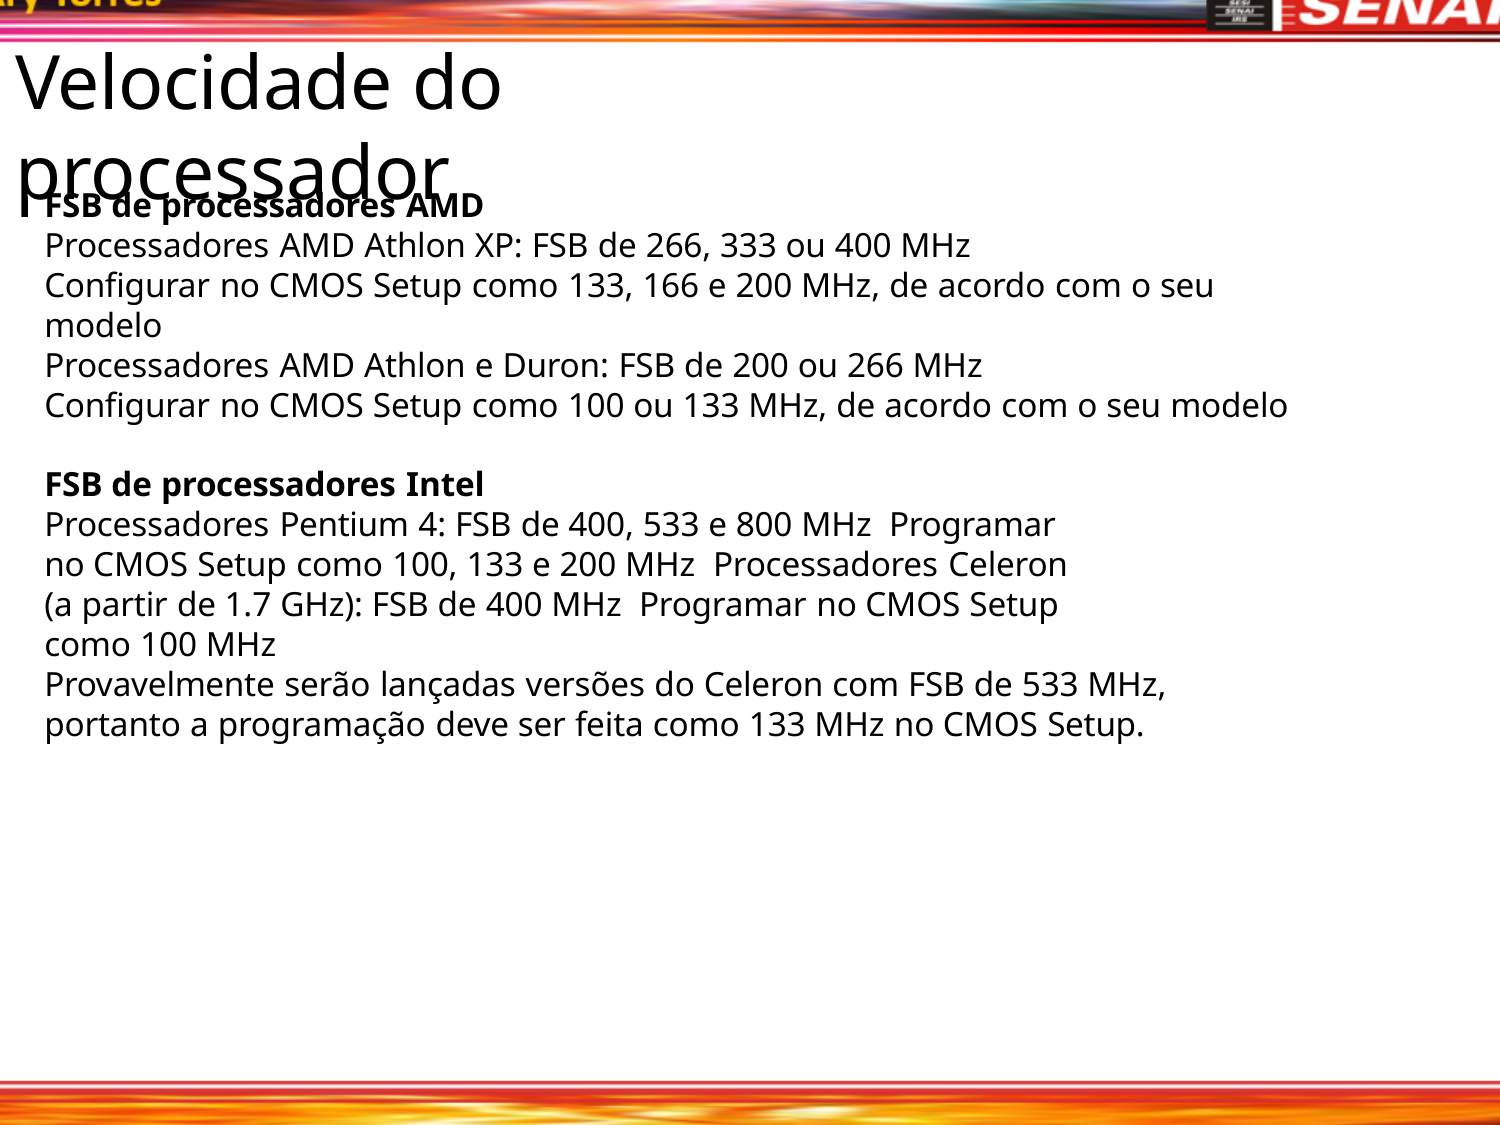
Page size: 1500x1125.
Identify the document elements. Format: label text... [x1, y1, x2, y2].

picture [0, 0, 1500, 1125]
title Velocidade do processador [12, 32, 922, 223]
text_box FSB de processadores AMD Processadores AMD Athlon XP: FSB de 266, 333 ou 400 MHz Configurar no CMOS Setup como 133, 166 e 200 MHz, de acordo com o seu modelo Processadores AMD Athlon e Duron: FSB de 200 ou 266 MHz Configurar no CMOS Setup como 100 ou 133 MHz, de acordo com o seu modelo FSB de processadores Intel Processadores Pentium 4: FSB de 400, 533 e 800 MHz Programar no CMOS Setup como 100, 133 e 200 MHz Processadores Celeron (a partir de 1.7 GHz): FSB de 400 MHz Programar no CMOS Setup como 100 MHz Provavelmente serão lançadas versões do Celeron com FSB de 533 MHz, portanto a programação deve ser feita como 133 MHz no CMOS Setup. [42, 182, 1393, 743]
